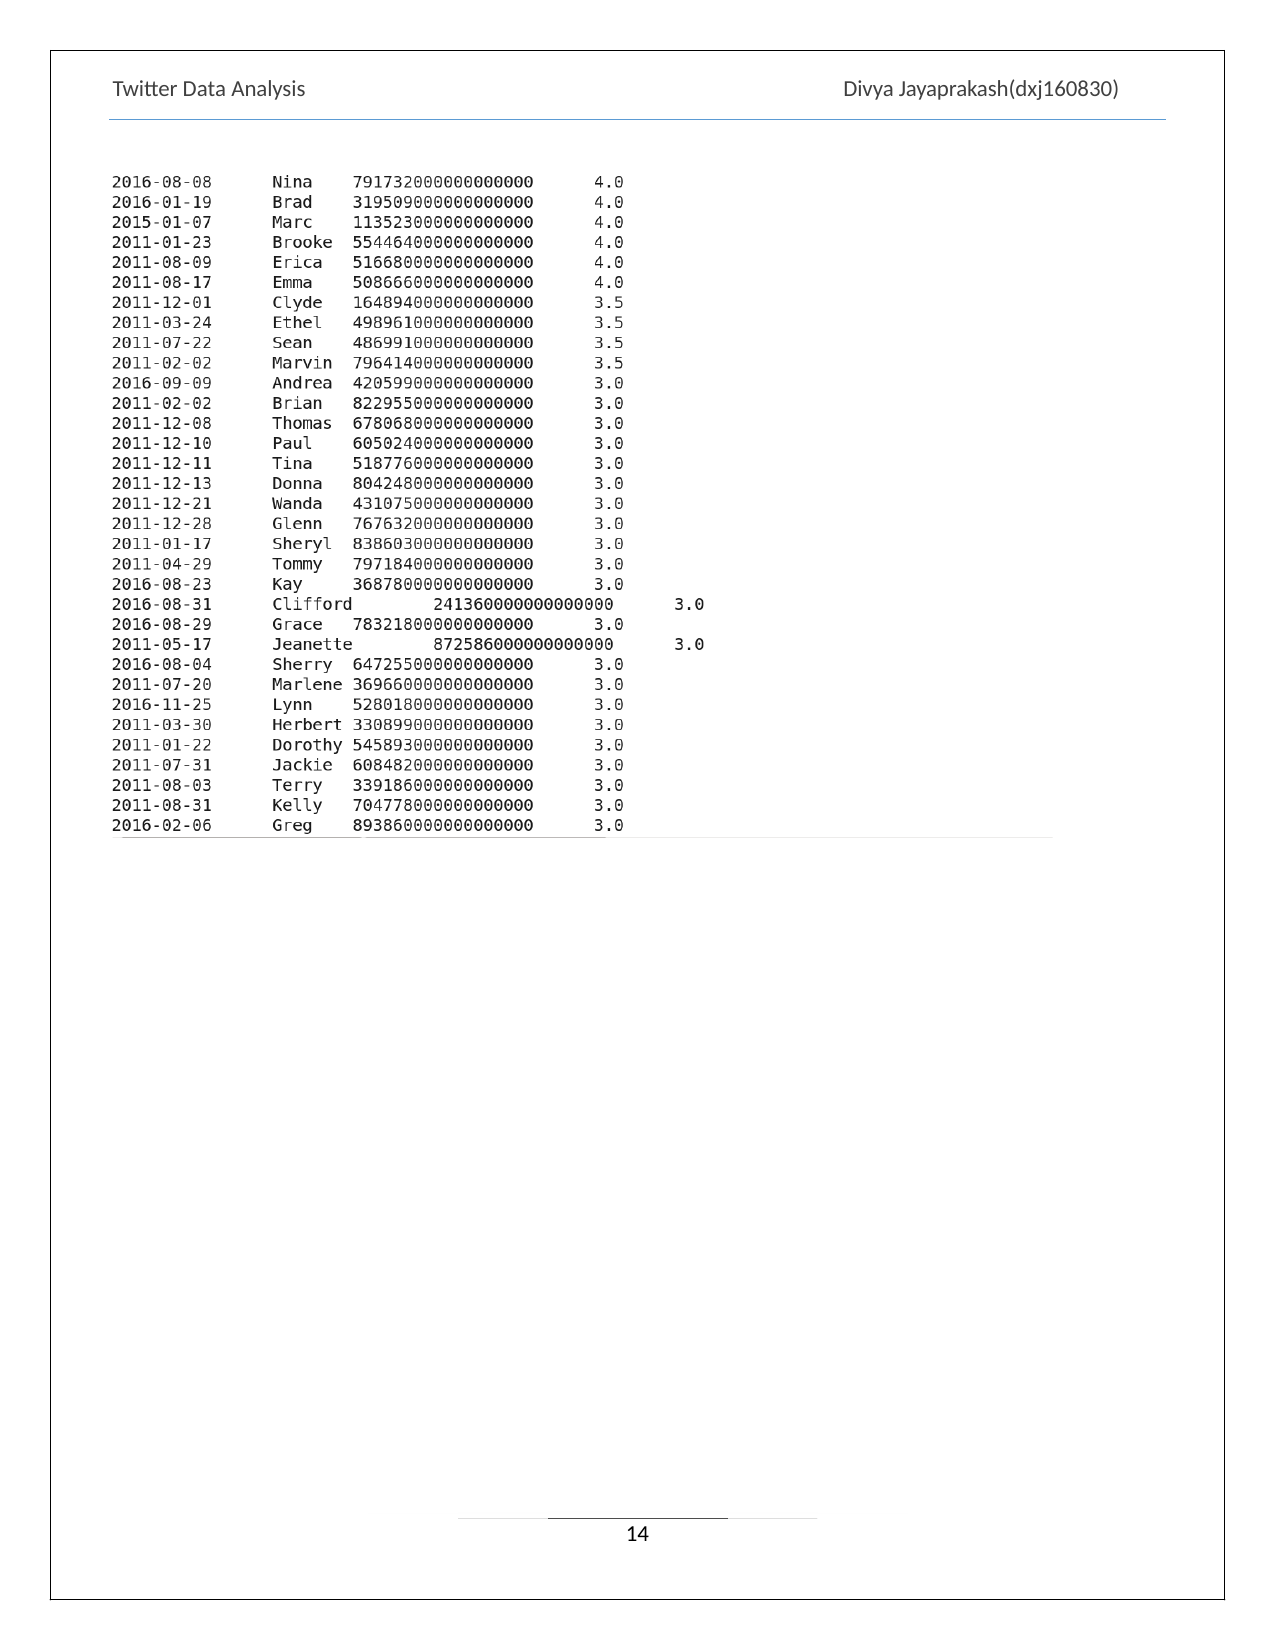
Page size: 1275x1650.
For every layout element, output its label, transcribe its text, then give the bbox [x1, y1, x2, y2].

text_box [112, 167, 1053, 838]
text_box Twitter Data Analysis [110, 71, 312, 102]
text_box Divya Jayaprakash(dxj160830) [841, 71, 1126, 102]
text_box [189, 1511, 1086, 1519]
slide_number 14 [621, 1521, 654, 1650]
